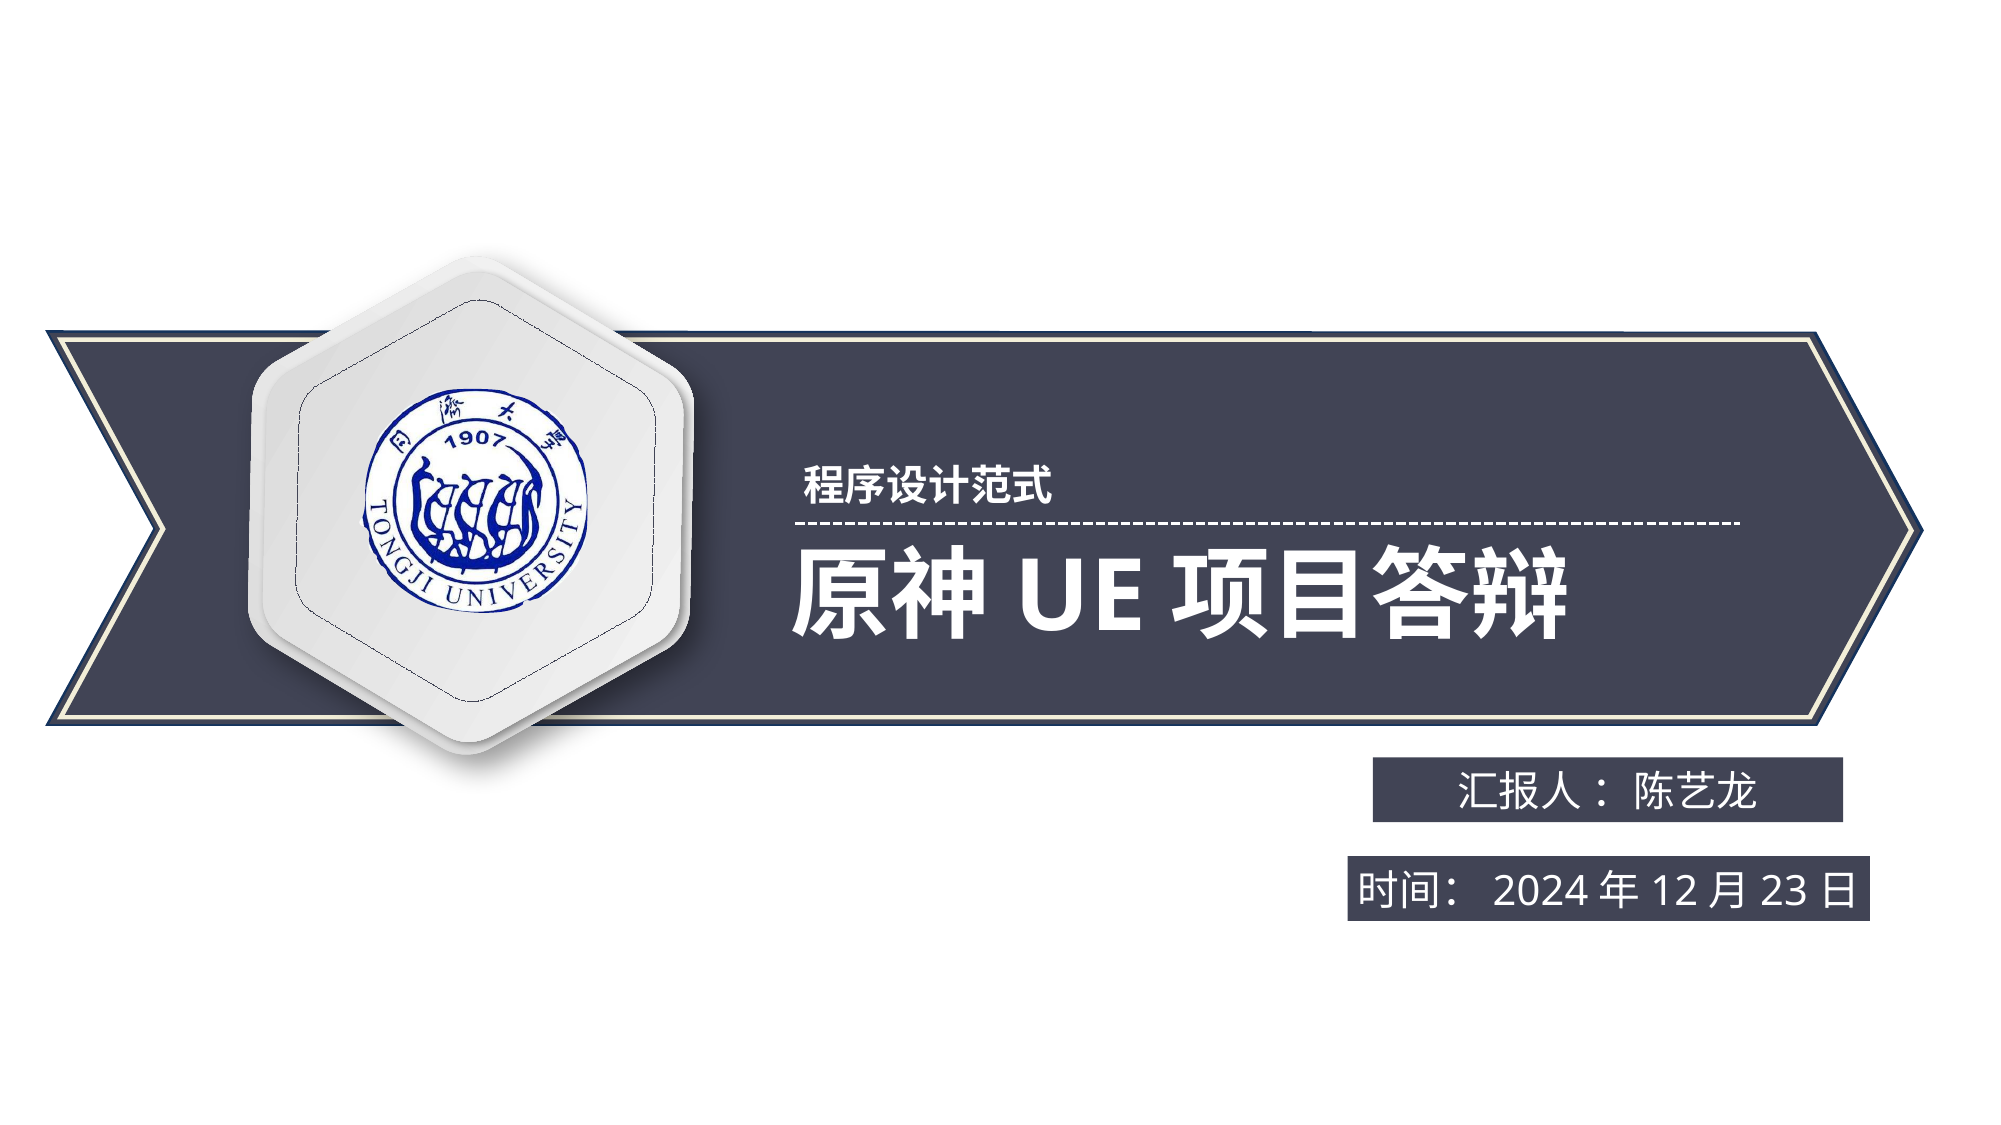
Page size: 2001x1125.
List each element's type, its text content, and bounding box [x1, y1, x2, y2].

text_box [798, 330, 1924, 726]
text_box 汇报人 ：陈艺龙 [1372, 757, 1844, 823]
text_box [56, 337, 144, 499]
text_box 原神UE项目答辩 [798, 523, 1766, 658]
text_box [798, 342, 1909, 715]
text_box 程序设计范式 [803, 458, 1742, 509]
text_box [798, 332, 1921, 725]
text_box [49, 332, 144, 508]
picture [359, 388, 588, 613]
text_box 时间：2024年12月23日 [1347, 856, 1870, 921]
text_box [144, 187, 798, 824]
text_box [56, 558, 144, 720]
text_box [64, 342, 144, 489]
text_box [45, 545, 144, 726]
text_box [798, 337, 1915, 720]
text_box [49, 550, 144, 725]
text_box [45, 330, 144, 512]
text_box [64, 569, 144, 715]
